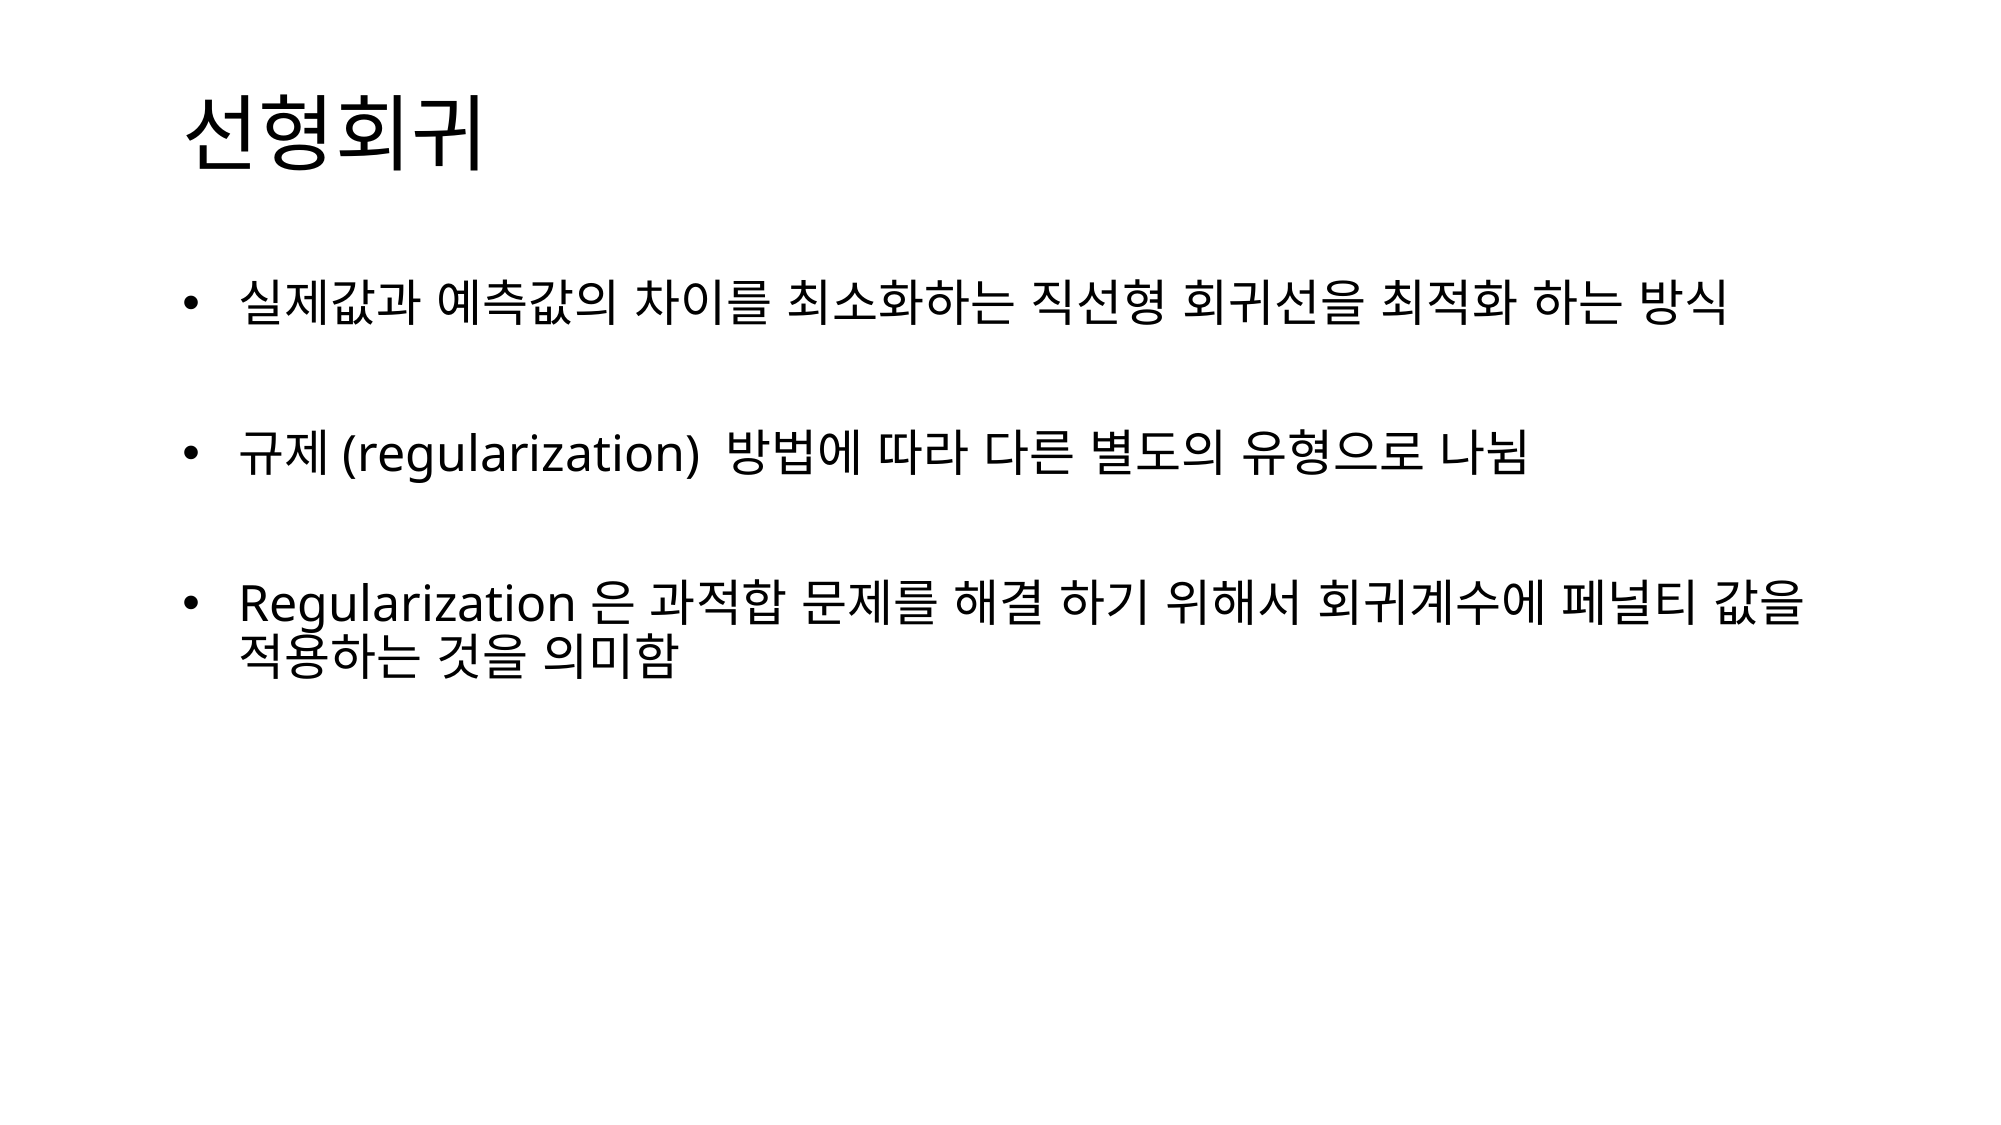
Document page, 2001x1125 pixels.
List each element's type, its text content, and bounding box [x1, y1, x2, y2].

subtitle 선형회귀 실제값과 예측값의 차이를 최소화하는 직선형 회귀선을 최적화 하는 방식 규제(regularization) 방법에 따라 다른 별도의 유형으로 나뉨 Regularization은 과적합 문제를 해결 하기 위해서 회귀계수에 페널티 값을 적용하는 것을 의미함 [167, 85, 1936, 913]
